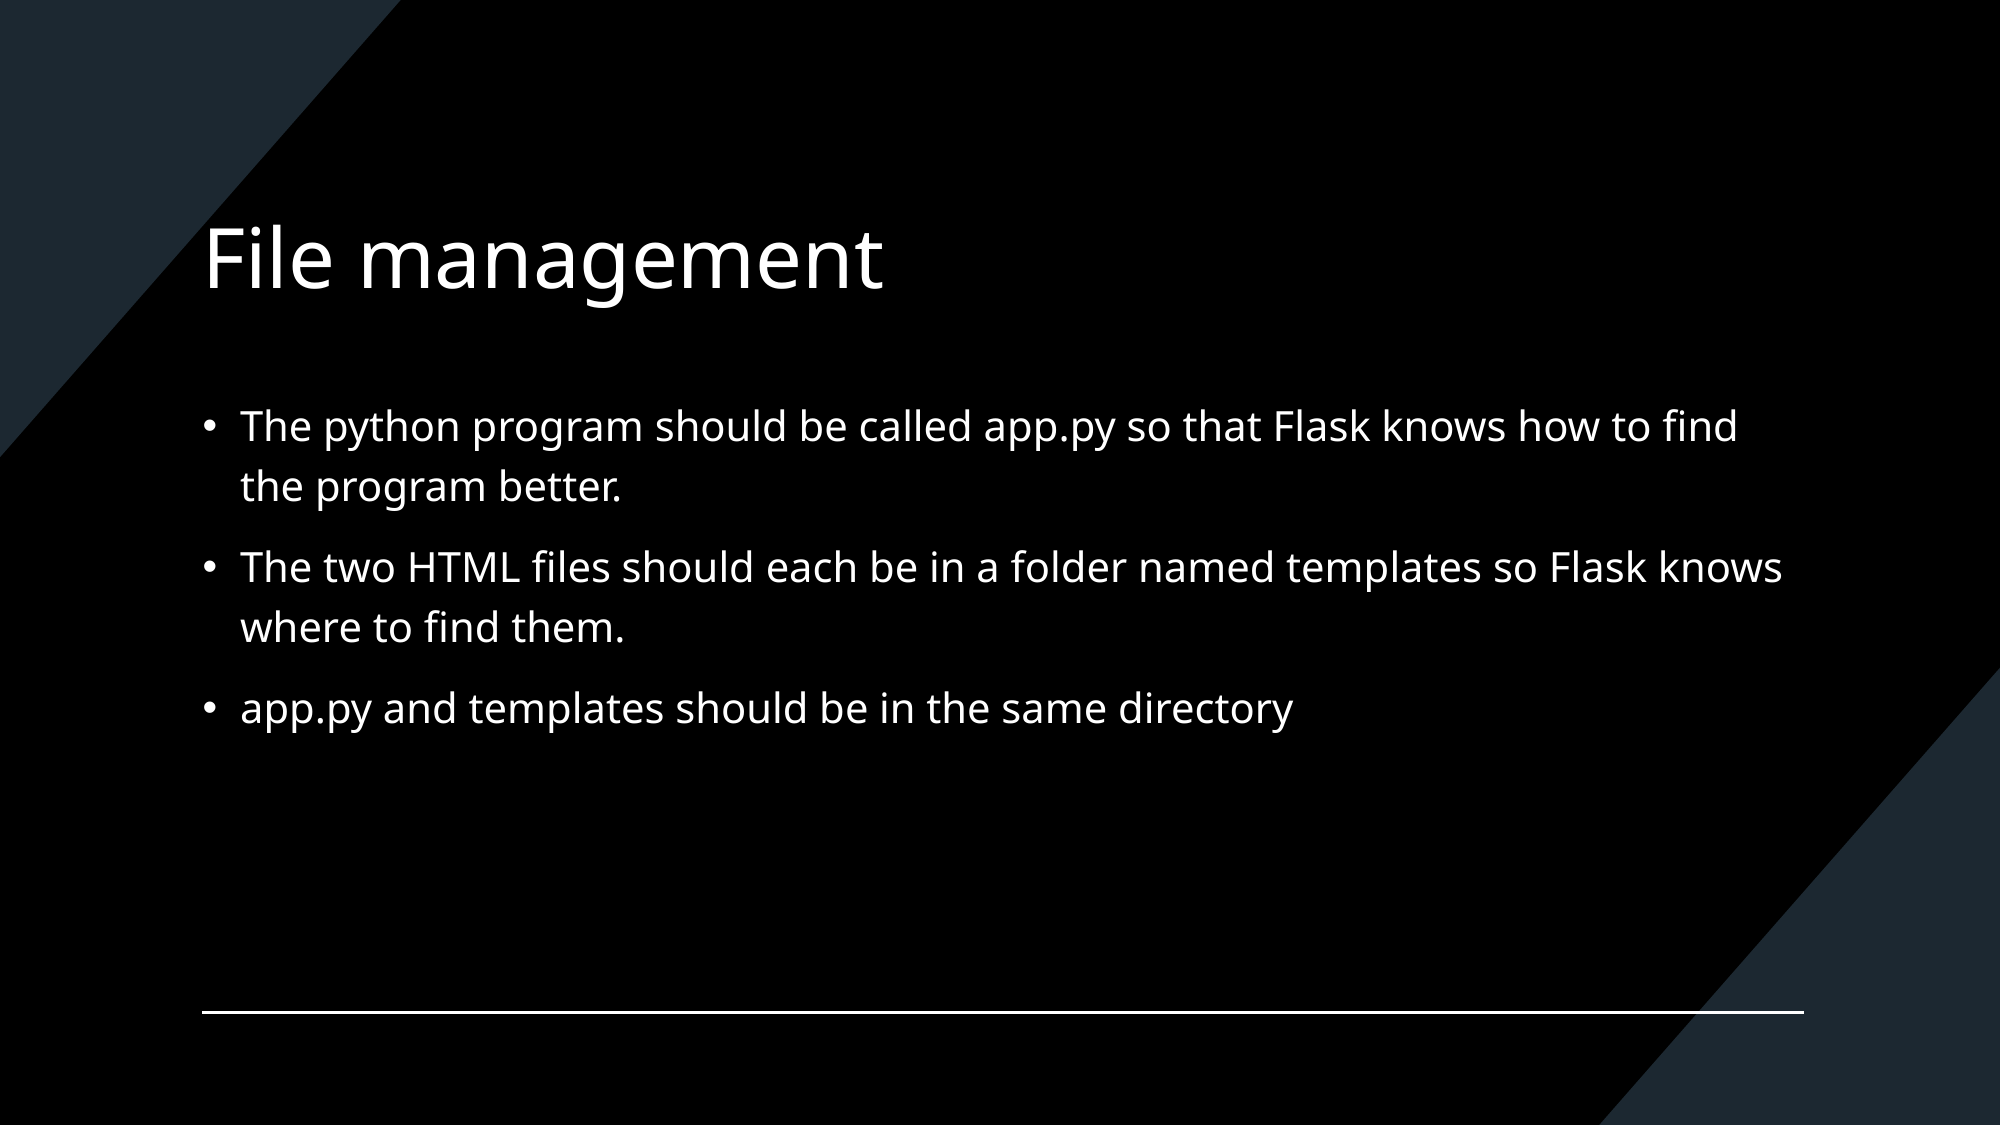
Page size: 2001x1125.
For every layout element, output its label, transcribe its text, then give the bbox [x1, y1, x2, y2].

list The python program should be called app.py so that Flask knows how to find the program better. The two HTML files should each be in a folder named templates so Flask knows where to find them. app.py and templates should be in the same directory [187, 382, 1813, 968]
title File management [187, 143, 1813, 367]
